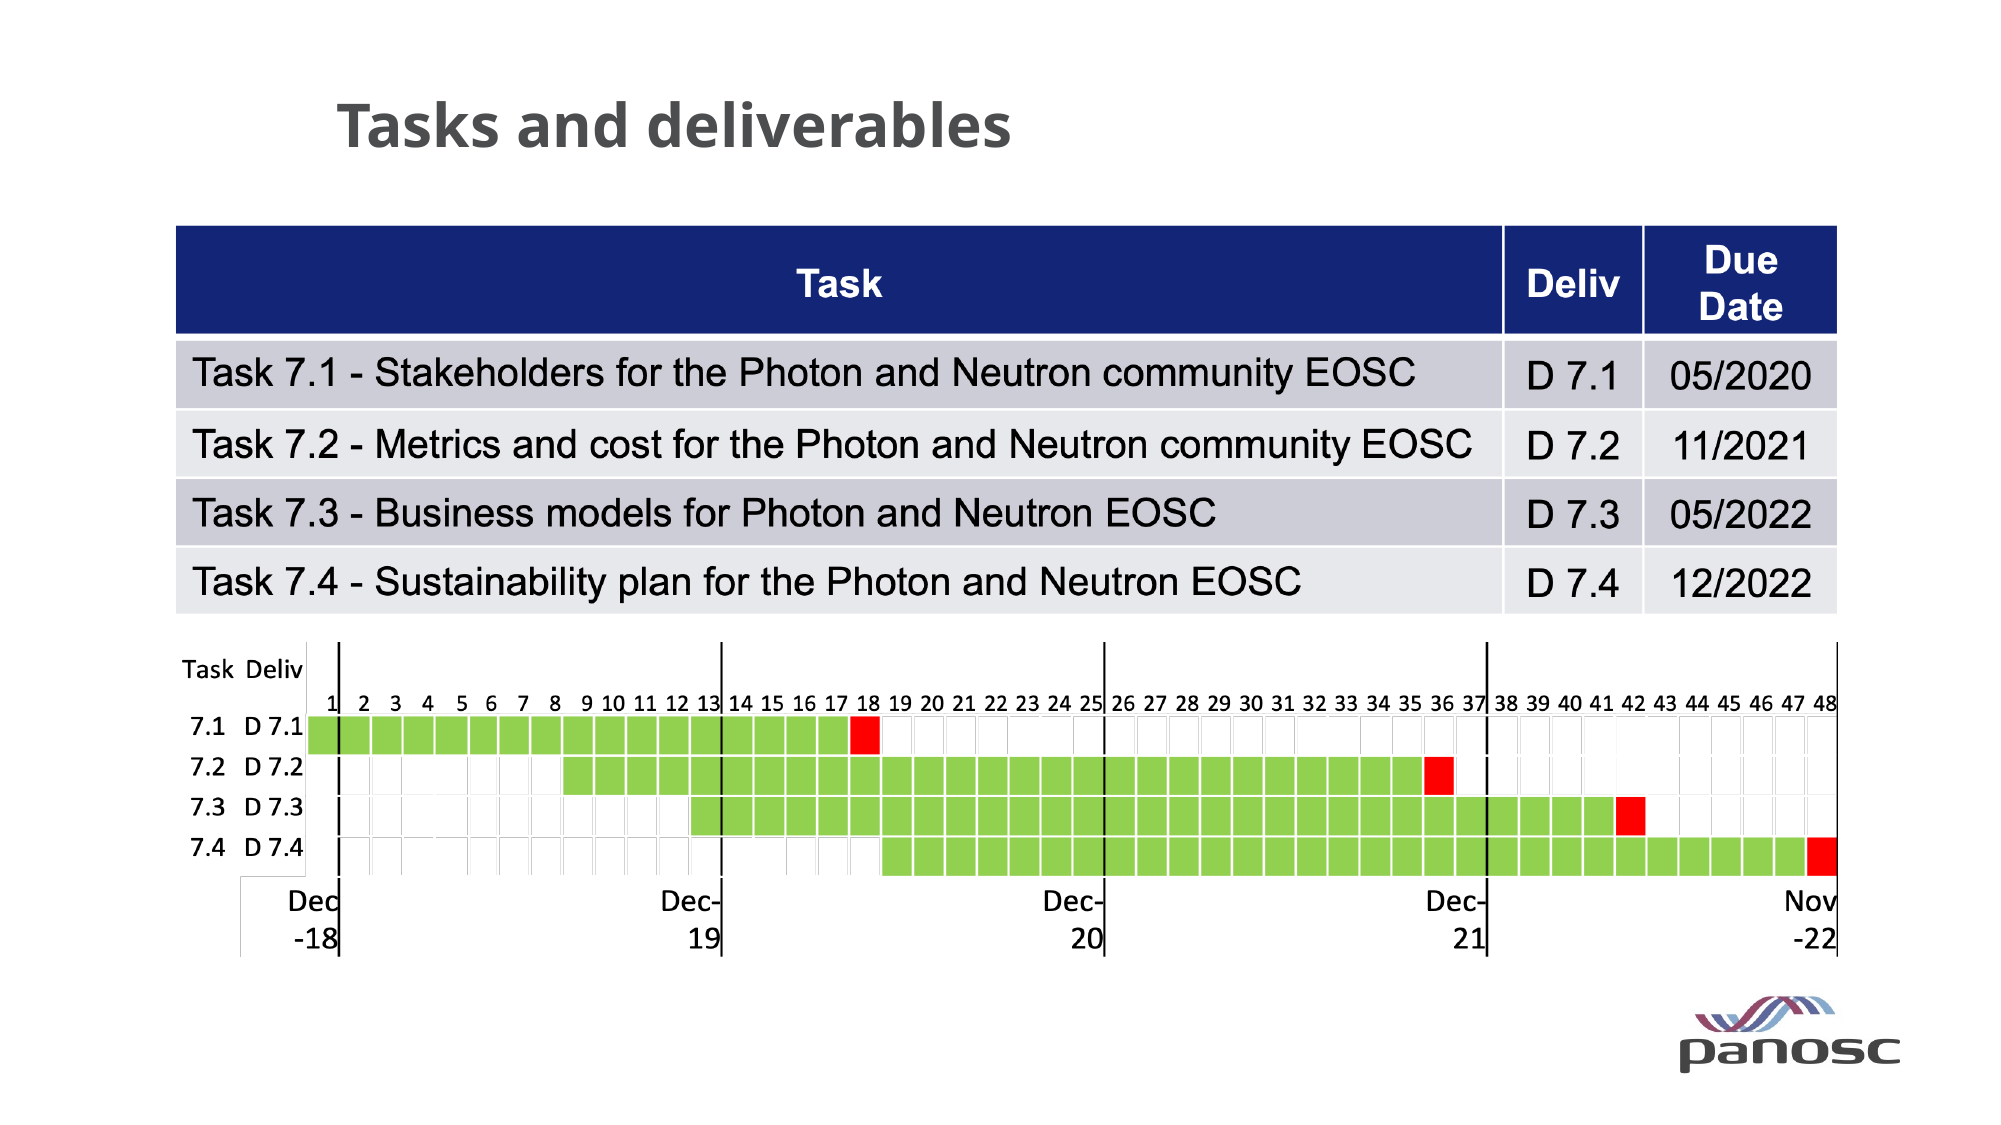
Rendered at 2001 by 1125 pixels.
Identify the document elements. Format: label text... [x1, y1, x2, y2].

title Tasks and deliverables [75, 87, 1275, 161]
picture [174, 224, 1838, 616]
picture [1, 642, 1999, 1125]
